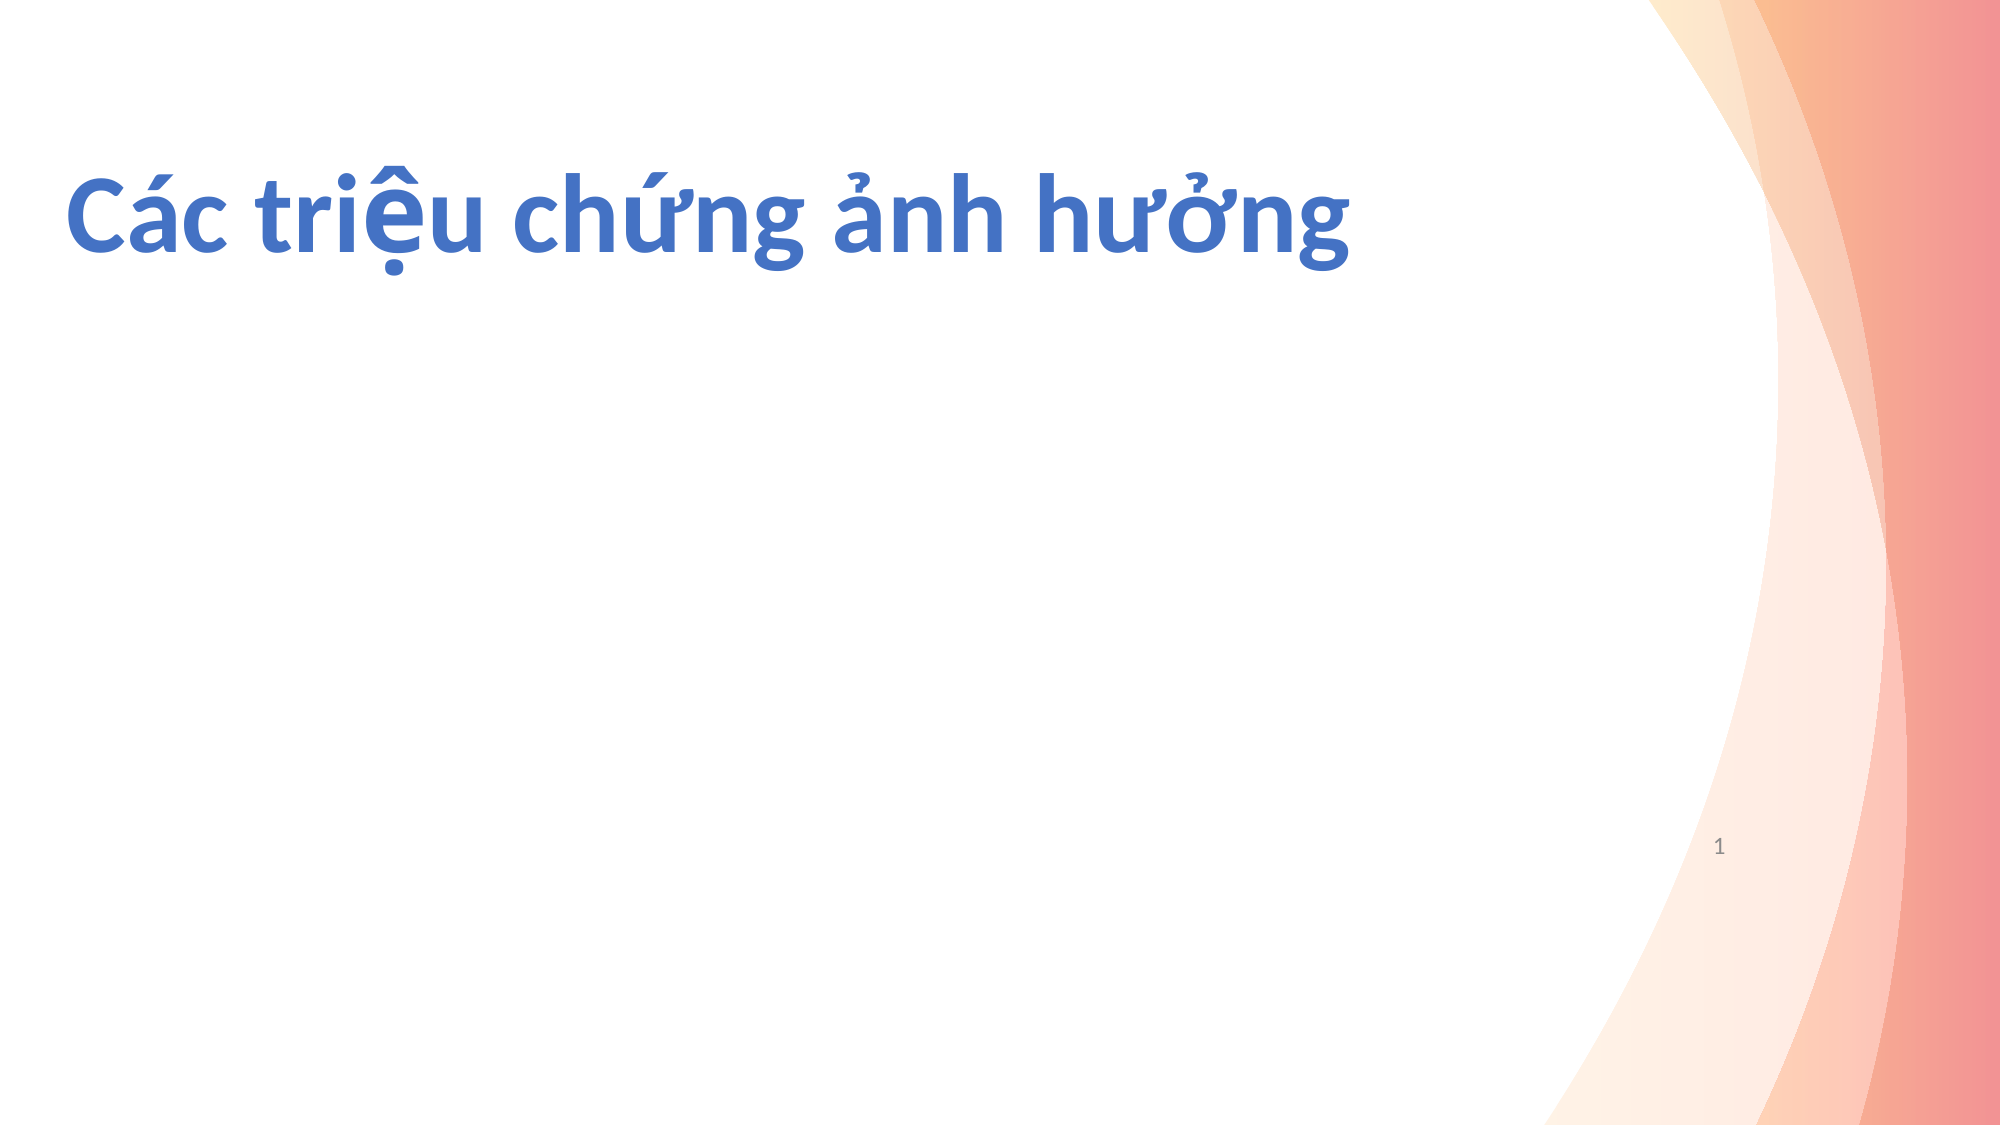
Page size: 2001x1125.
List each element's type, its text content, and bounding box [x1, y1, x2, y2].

text_box Các triệu chứng ảnh hưởng [51, 132, 1393, 283]
slide_number 1 [1605, 801, 1726, 888]
